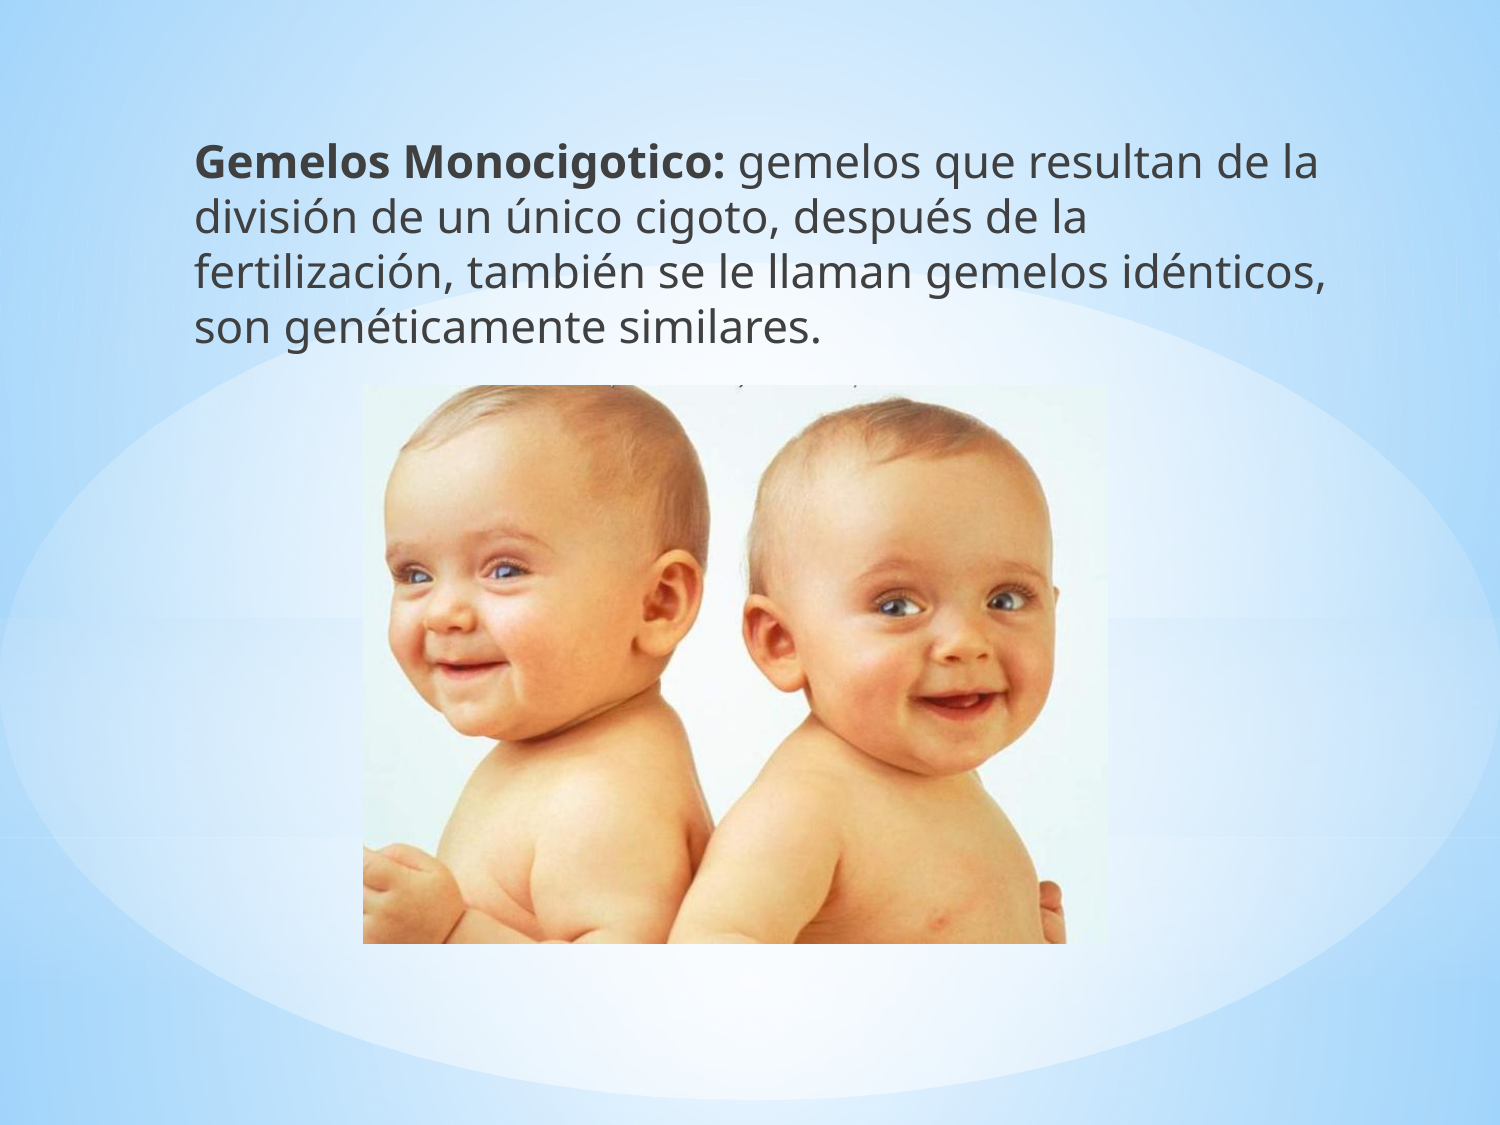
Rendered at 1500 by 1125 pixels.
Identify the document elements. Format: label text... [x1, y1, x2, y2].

picture [363, 385, 1108, 944]
list Gemelos Monocigotico: gemelos que resultan de la división de un único cigoto, después de la fertilización, también se le llaman gemelos idénticos, son genéticamente similares. [171, 125, 1365, 468]
